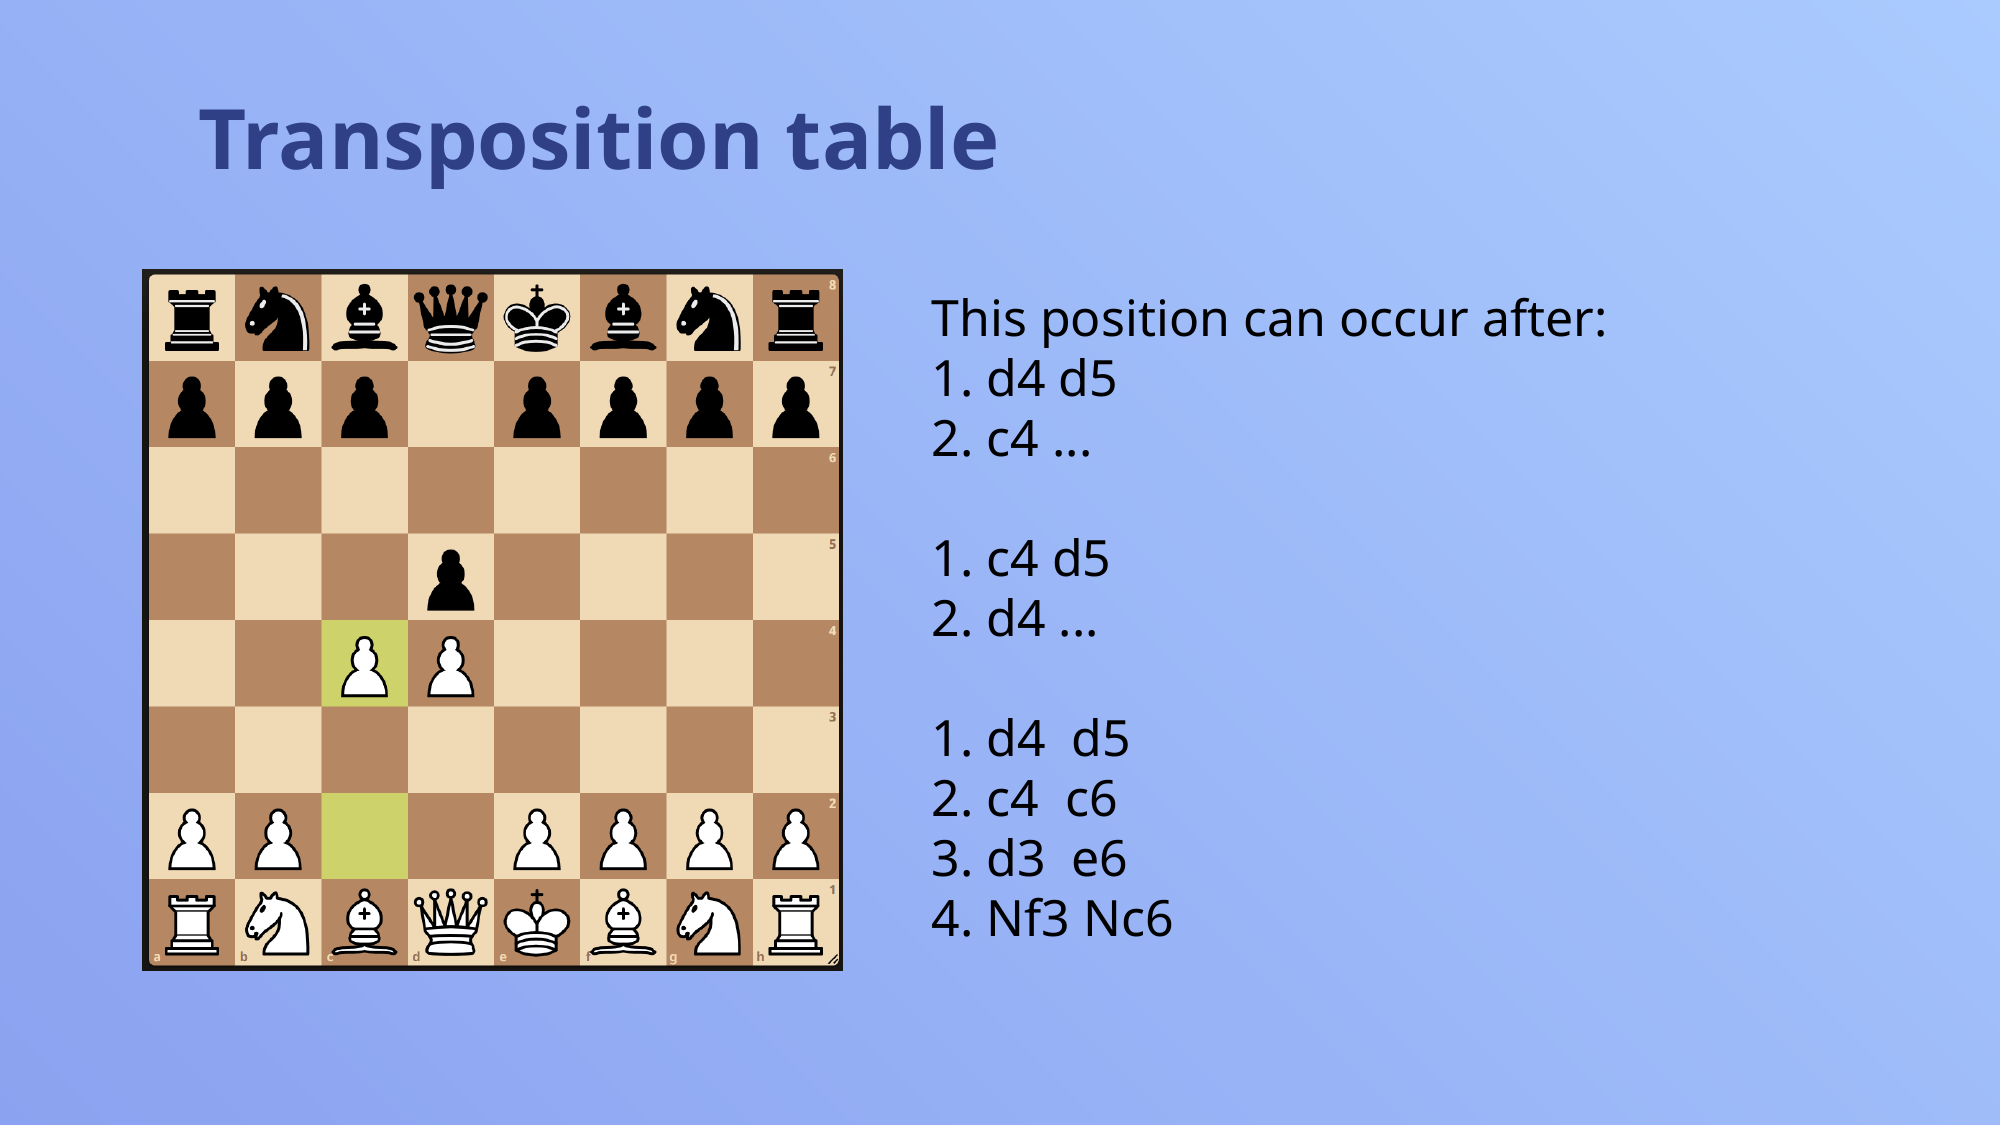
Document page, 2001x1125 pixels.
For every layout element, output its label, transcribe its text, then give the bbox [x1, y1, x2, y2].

text_box Transposition table [184, 78, 1016, 194]
text_box This position can occur after: 1. d4 d5 2. c4 ... 1. c4 d5 2. d4 ... 1. d4 d5 2. c4 c6 3. d3 e6 4. Nf3 Nc6 [916, 279, 1709, 954]
picture [142, 269, 843, 971]
